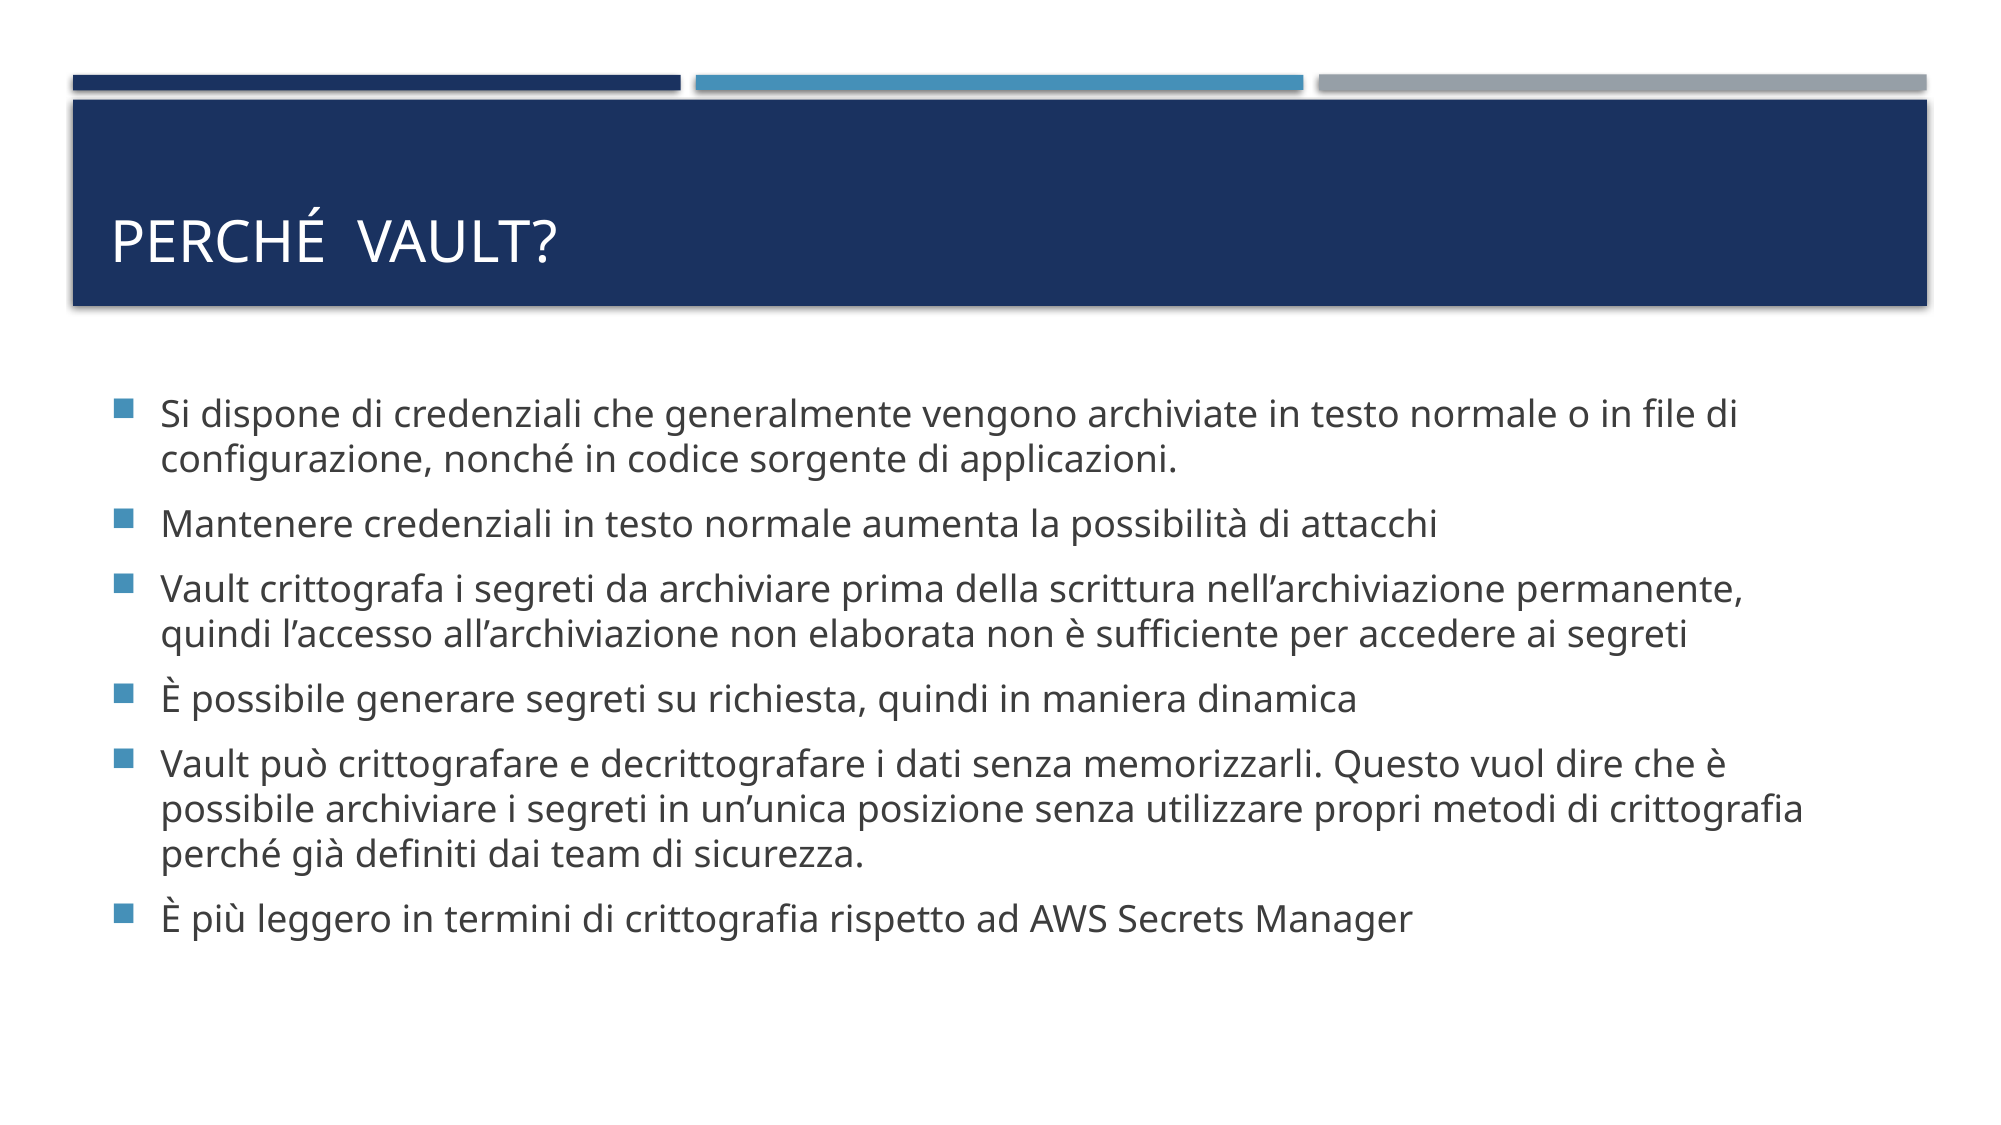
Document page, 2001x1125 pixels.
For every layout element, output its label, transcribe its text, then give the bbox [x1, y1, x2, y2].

title Perché vault? [95, 119, 1905, 282]
list Si dispone di credenziali che generalmente vengono archiviate in testo normale o in file di configurazione, nonché in codice sorgente di applicazioni. Mantenere credenziali in testo normale aumenta la possibilità di attacchi Vault crittografa i segreti da archiviare prima della scrittura nell’archiviazione permanente, quindi l’accesso all’archiviazione non elaborata non è sufficiente per accedere ai segreti È possibile generare segreti su richiesta, quindi in maniera dinamica Vault può crittografare e decrittografare i dati senza memorizzarli. Questo vuol dire che è possibile archiviare i segreti in un’unica posizione senza utilizzare propri metodi di crittografia perché già definiti dai team di sicurezza. È più leggero in termini di crittografia rispetto ad AWS Secrets Manager [95, 382, 1866, 1006]
